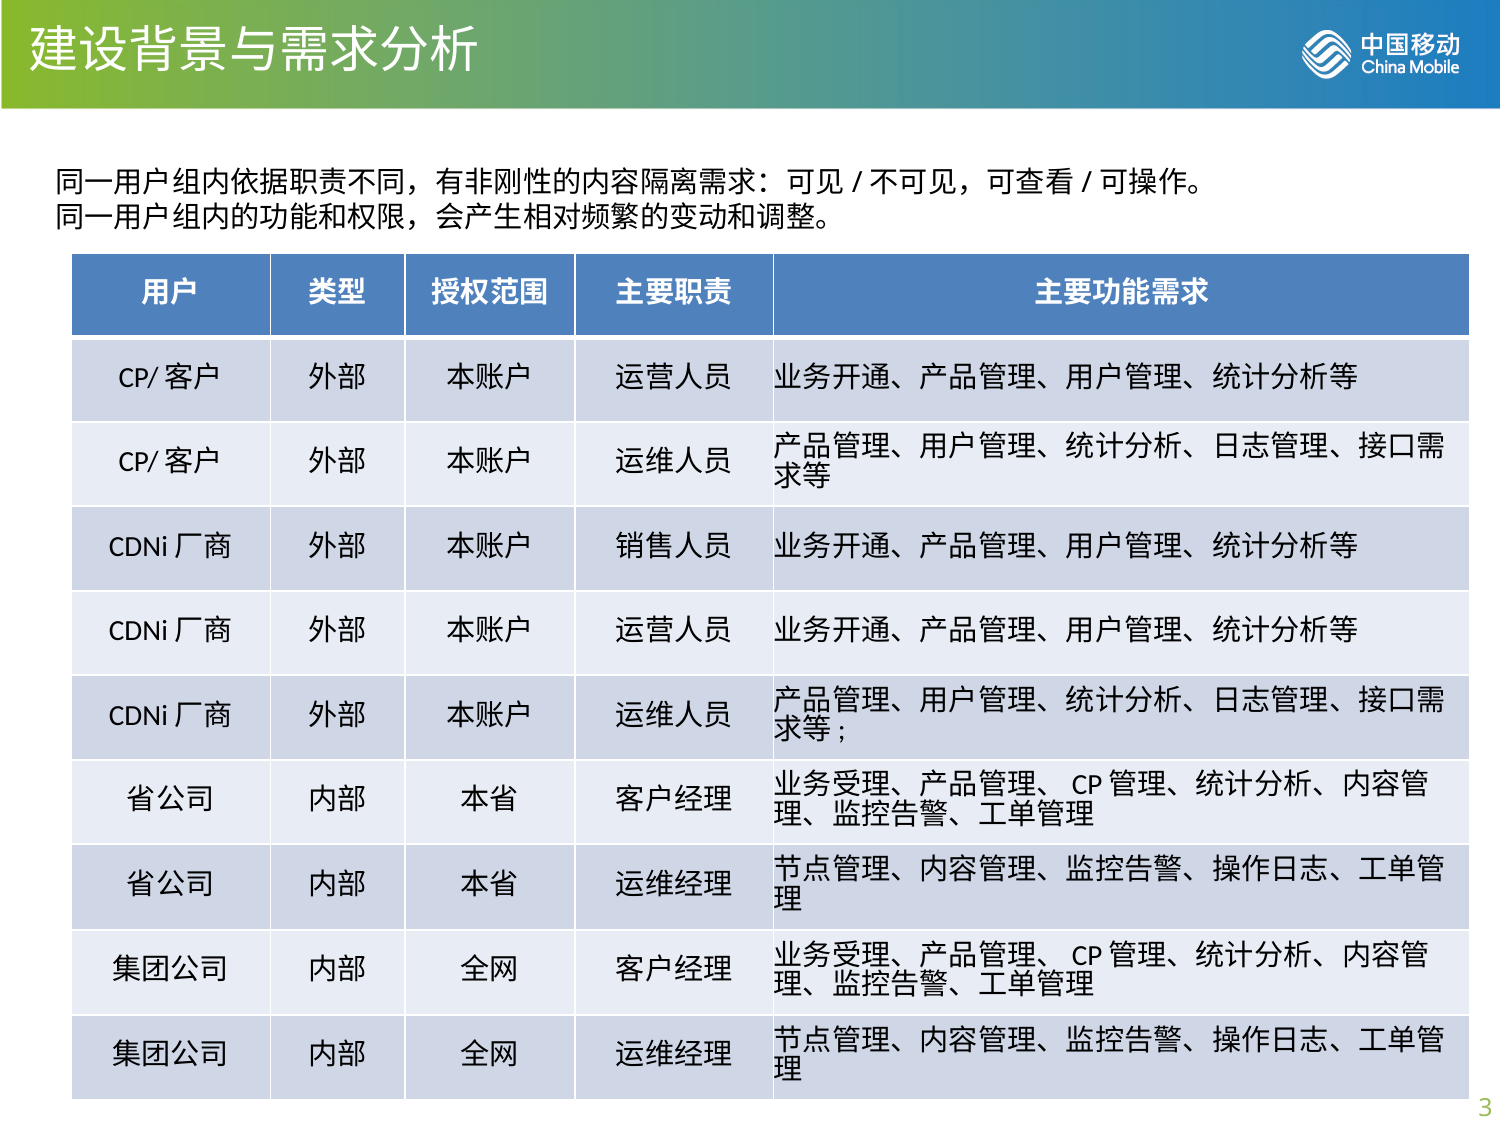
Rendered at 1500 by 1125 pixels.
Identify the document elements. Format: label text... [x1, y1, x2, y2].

table_cell 集团公司 [72, 1016, 270, 1099]
table_cell 外部 [271, 676, 404, 759]
table_cell 本账户 [406, 507, 574, 590]
table_cell CP/客户 [72, 340, 270, 421]
table_cell 省公司 [72, 761, 270, 843]
table_cell 客户经理 [576, 931, 773, 1014]
table_cell 业务受理、产品管理、CP管理、统计分析、内容管理、监控告警、工单管理 [774, 931, 1469, 1014]
table_cell 本账户 [406, 340, 574, 421]
table_cell 节点管理、内容管理、监控告警、操作日志、工单管理 [774, 1016, 1469, 1099]
table_cell CDNi厂商 [72, 676, 270, 759]
table_cell 运营人员 [576, 340, 773, 421]
table_cell 产品管理、用户管理、统计分析、日志管理、接口需求等 [774, 423, 1469, 505]
table_cell CP/客户 [72, 423, 270, 505]
table_cell 业务受理、产品管理、CP管理、统计分析、内容管理、监控告警、工单管理 [774, 761, 1469, 843]
table_cell 销售人员 [576, 507, 773, 590]
table_cell 外部 [271, 592, 404, 674]
table_header 主要功能需求 [774, 254, 1469, 335]
table_cell 外部 [271, 340, 404, 421]
table_cell 外部 [271, 507, 404, 590]
table_cell 内部 [271, 931, 404, 1014]
table_cell 运维经理 [576, 1016, 773, 1099]
table_cell 运营人员 [576, 592, 773, 674]
table_cell 内部 [271, 1016, 404, 1099]
table_cell 产品管理、用户管理、统计分析、日志管理、接口需求等; [774, 676, 1469, 759]
table_cell 运维经理 [576, 845, 773, 929]
table_cell 本省 [406, 845, 574, 929]
table_cell 内部 [271, 845, 404, 929]
table_cell 本账户 [406, 423, 574, 505]
title 建设背景与需求分析 [20, 9, 1372, 117]
slide_number 3 [1467, 1083, 1500, 1125]
table_cell 外部 [271, 423, 404, 505]
table_cell 业务开通、产品管理、用户管理、统计分析等 [774, 507, 1469, 590]
table_header 授权范围 [406, 254, 574, 335]
table_cell 省公司 [72, 845, 270, 929]
table_cell 内部 [271, 761, 404, 843]
table_cell 业务开通、产品管理、用户管理、统计分析等 [774, 340, 1469, 421]
table_cell 客户经理 [576, 761, 773, 843]
table_cell CDNi厂商 [72, 592, 270, 674]
table_cell 本省 [406, 761, 574, 843]
table_cell 全网 [406, 931, 574, 1014]
table_cell 节点管理、内容管理、监控告警、操作日志、工单管理 [774, 845, 1469, 929]
table_cell CDNi厂商 [72, 507, 270, 590]
table_cell 本账户 [406, 676, 574, 759]
table_cell 运维人员 [576, 423, 773, 505]
text_box 同一用户组内依据职责不同，有非刚性的内容隔离需求：可见/不可见，可查看/可操作。 同一用户组内的功能和权限，会产生相对频繁的变动和调整。 [47, 155, 1224, 241]
table_header 类型 [271, 254, 404, 335]
table_header 用户 [72, 254, 270, 335]
picture [0, 0, 1500, 1125]
table_header 主要职责 [576, 254, 773, 335]
table_cell 全网 [406, 1016, 574, 1099]
table_cell 本账户 [406, 592, 574, 674]
table_cell 运维人员 [576, 676, 773, 759]
table_cell 业务开通、产品管理、用户管理、统计分析等 [774, 592, 1469, 674]
table_cell 集团公司 [72, 931, 270, 1014]
